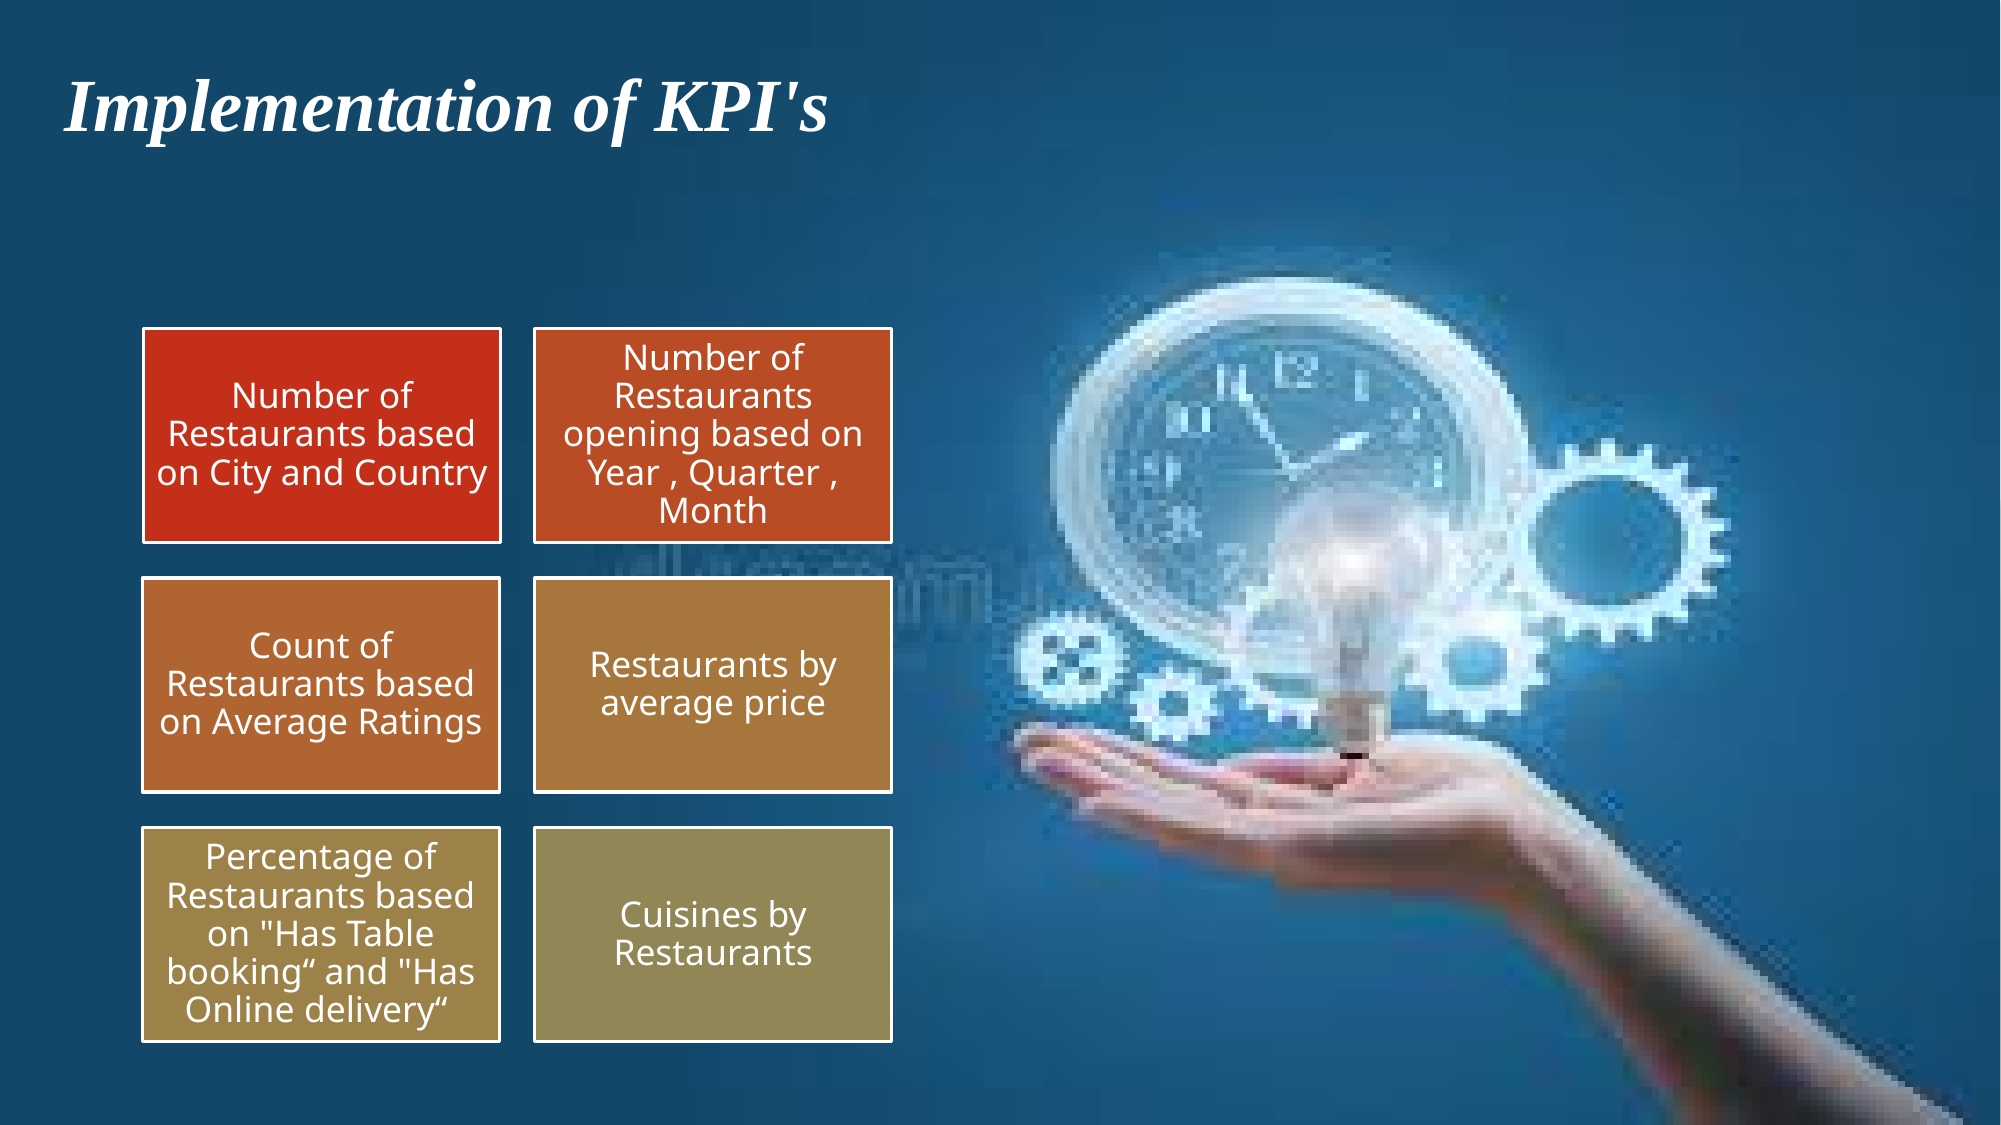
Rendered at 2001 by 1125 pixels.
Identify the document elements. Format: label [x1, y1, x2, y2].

list [74, 327, 960, 1043]
picture [0, 0, 2000, 1125]
